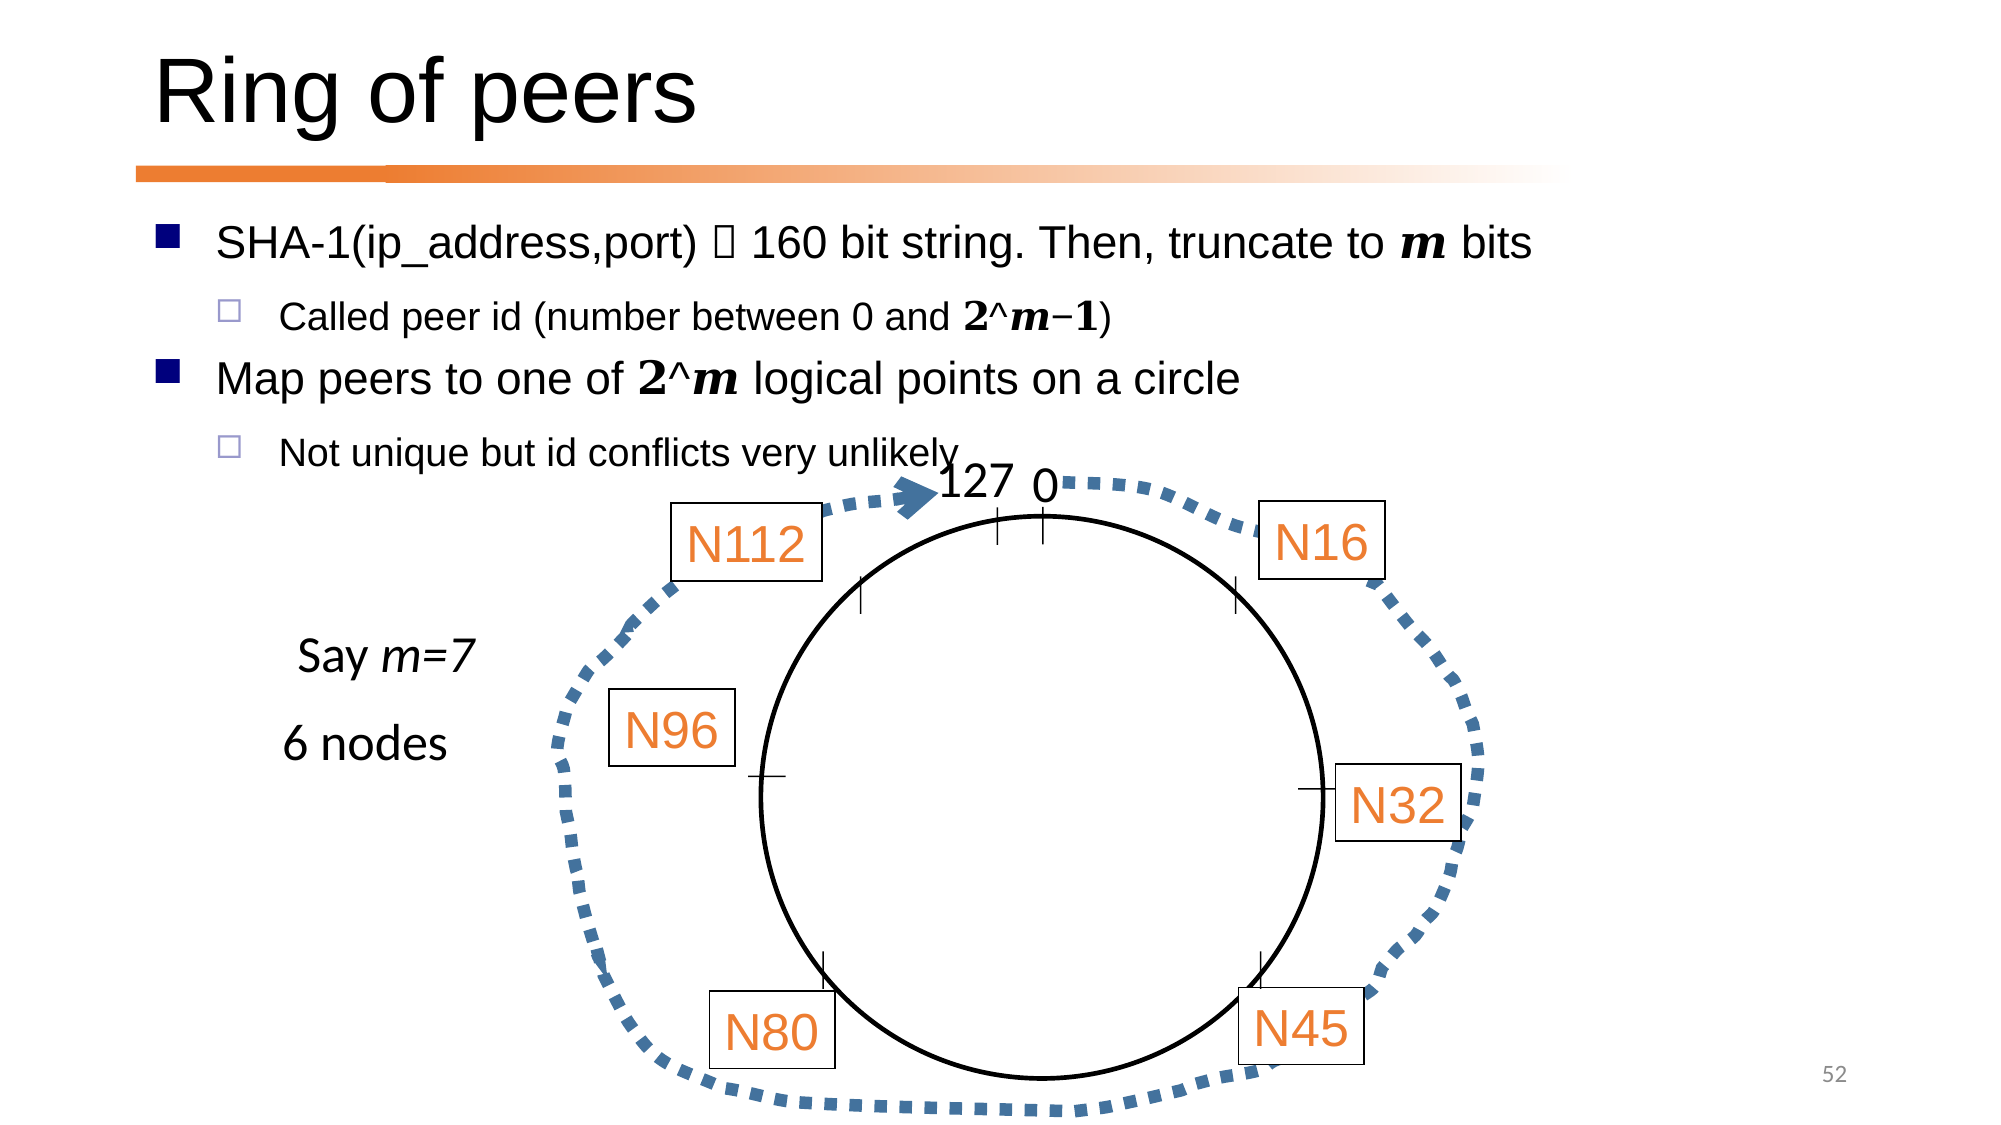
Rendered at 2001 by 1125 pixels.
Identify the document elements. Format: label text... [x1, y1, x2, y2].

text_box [1297, 763, 1460, 840]
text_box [1031, 443, 1074, 545]
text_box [1239, 951, 1363, 1064]
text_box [920, 437, 1031, 545]
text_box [673, 503, 861, 614]
list SHA-1(ip_address,port)  160 bit string. Then, truncate to 𝒎 bits Called peer id (number between 0 and 𝟐^𝒎−𝟏) Map peers to one of 𝟐^𝒎 logical points on a circle Not unique but id conflicts very unlikely [137, 211, 1863, 483]
slide_number 52 [1412, 1042, 1863, 1103]
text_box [1235, 501, 1384, 614]
text_box [556, 481, 1480, 1113]
text_box Say m=7 [282, 613, 490, 691]
title Ring of peers [138, 25, 1810, 160]
text_box 6 nodes [267, 700, 464, 778]
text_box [710, 951, 834, 1067]
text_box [610, 688, 786, 777]
